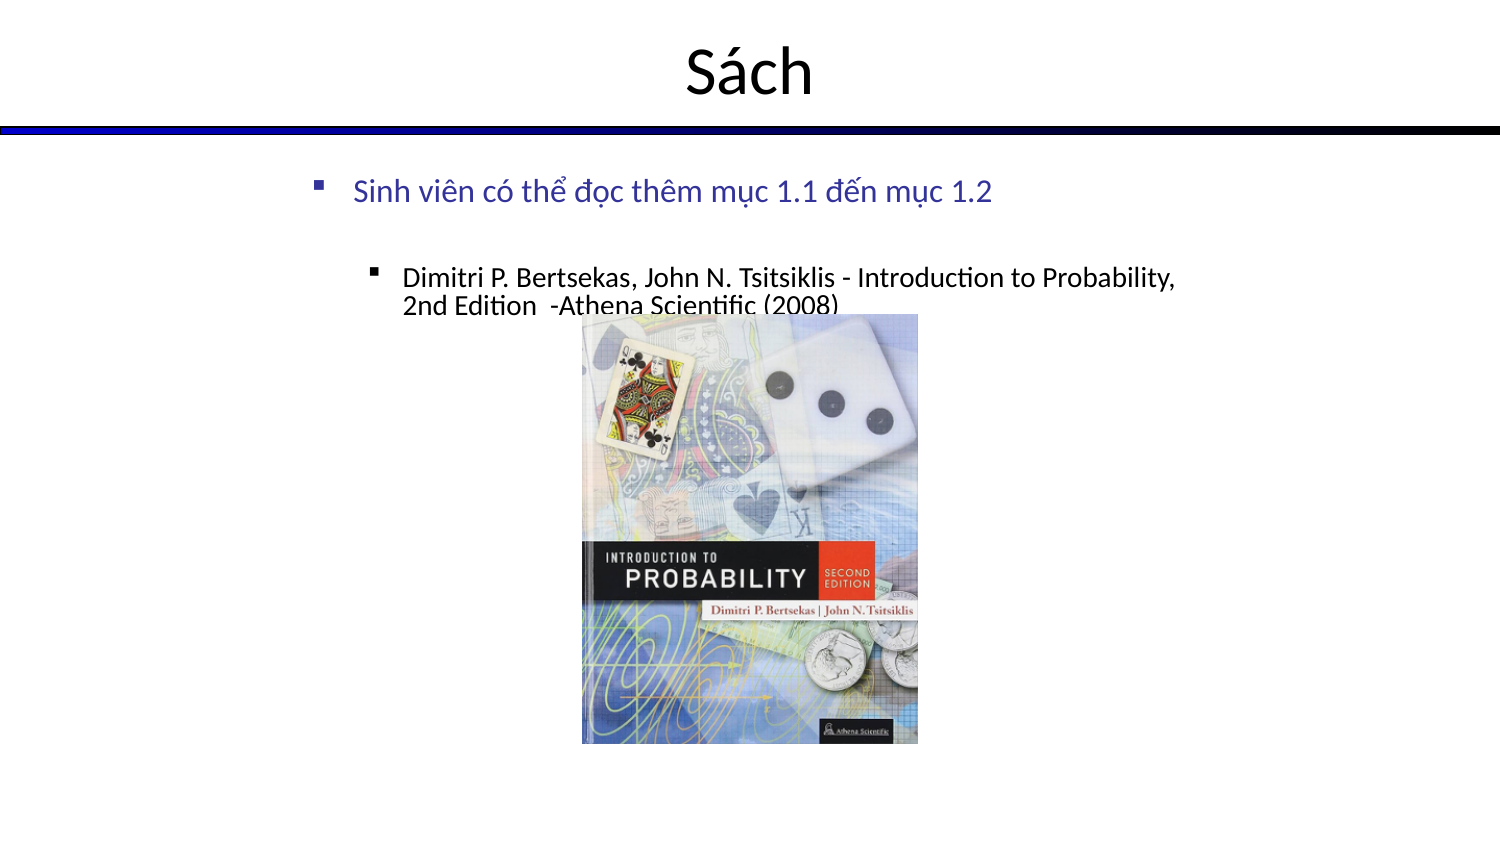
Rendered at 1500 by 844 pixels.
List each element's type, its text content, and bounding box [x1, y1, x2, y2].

title Sách [0, 0, 1500, 138]
picture [581, 314, 919, 745]
list Sinh viên có thể đọc thêm mục 1.1 đến mục 1.2 Dimitri P. Bertsekas, John N. Tsitsiklis - Introduction to Probability, 2nd Edition -Athena Scientific (2008) [299, 171, 1226, 729]
